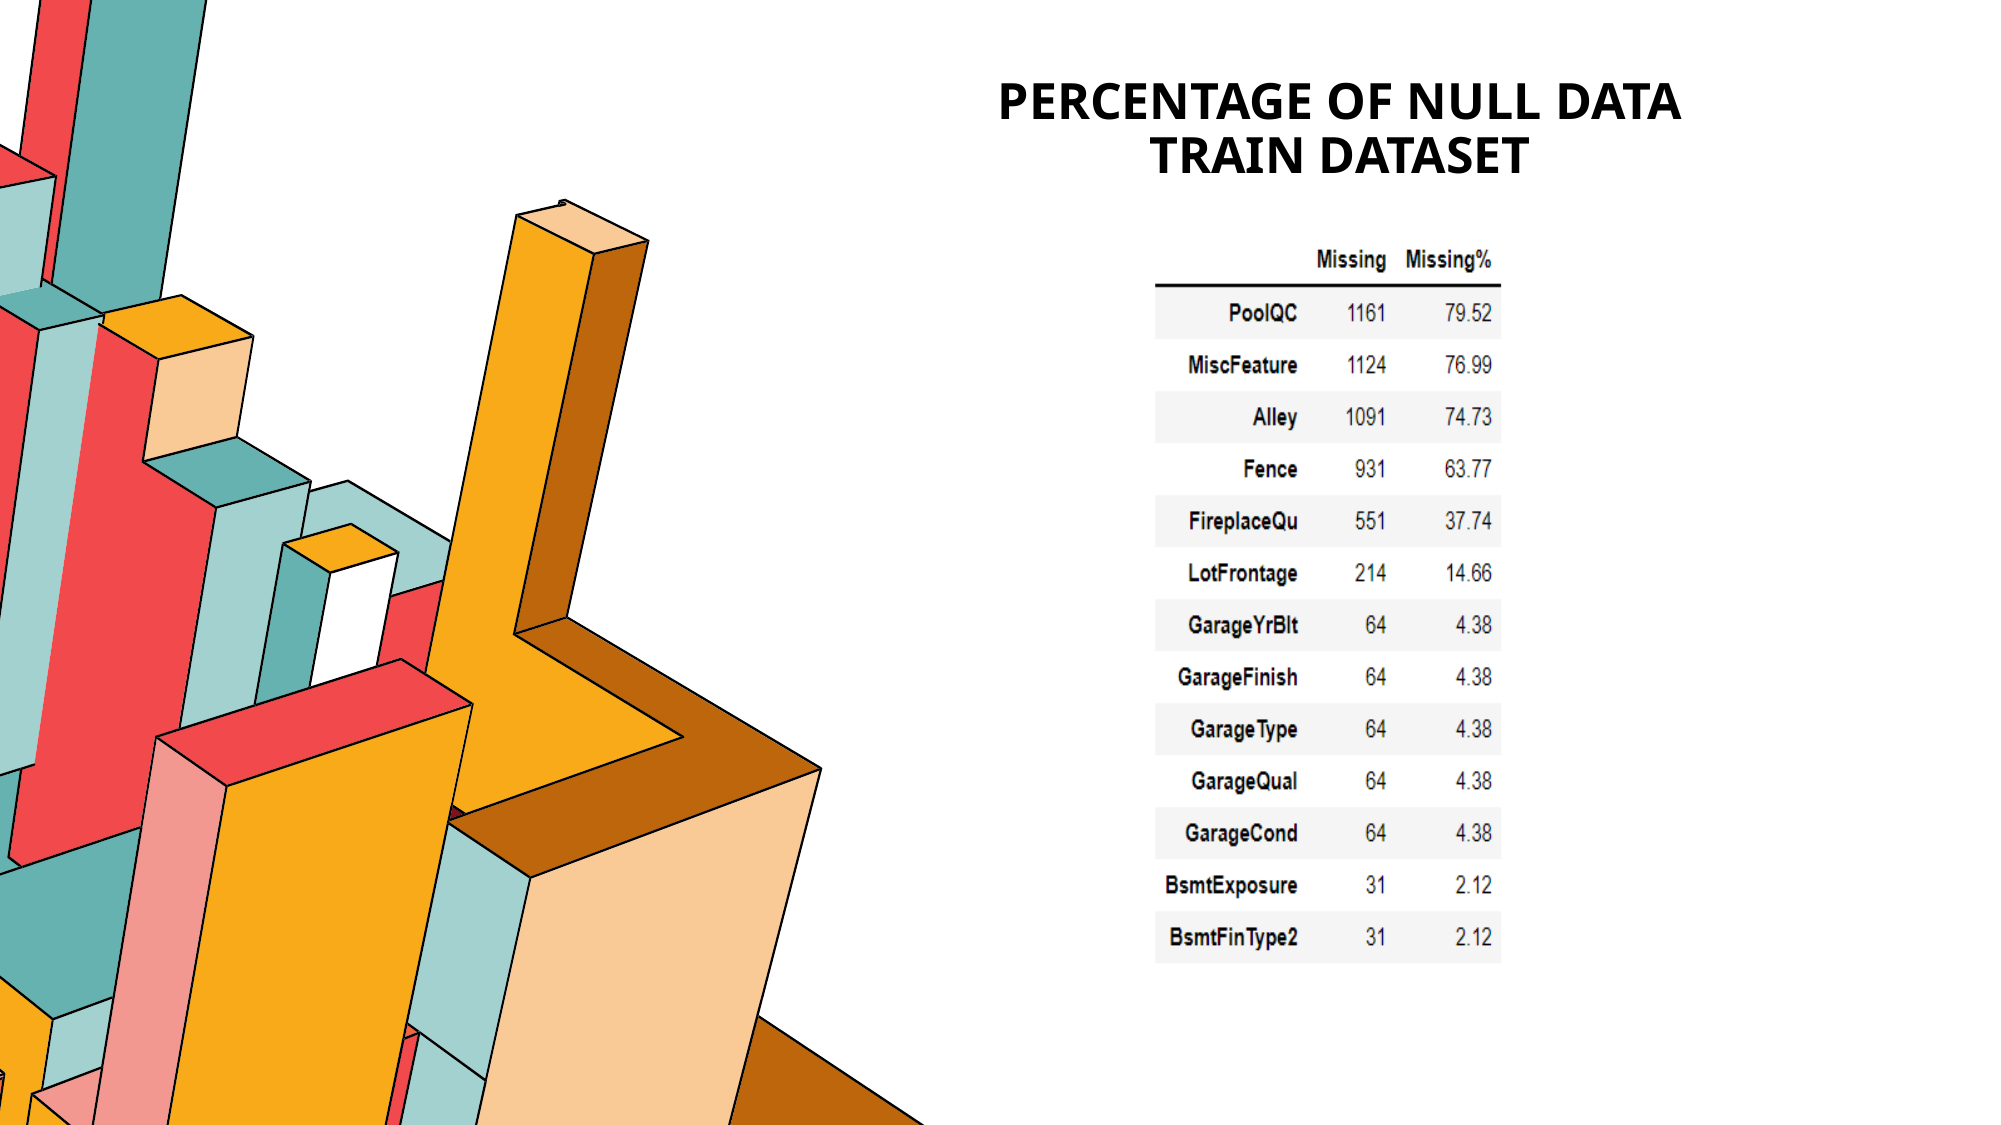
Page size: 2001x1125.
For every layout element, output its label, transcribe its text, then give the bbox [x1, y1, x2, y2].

text_box Percentage of Null data Train Dataset [899, 72, 1781, 189]
picture [1144, 237, 1535, 970]
